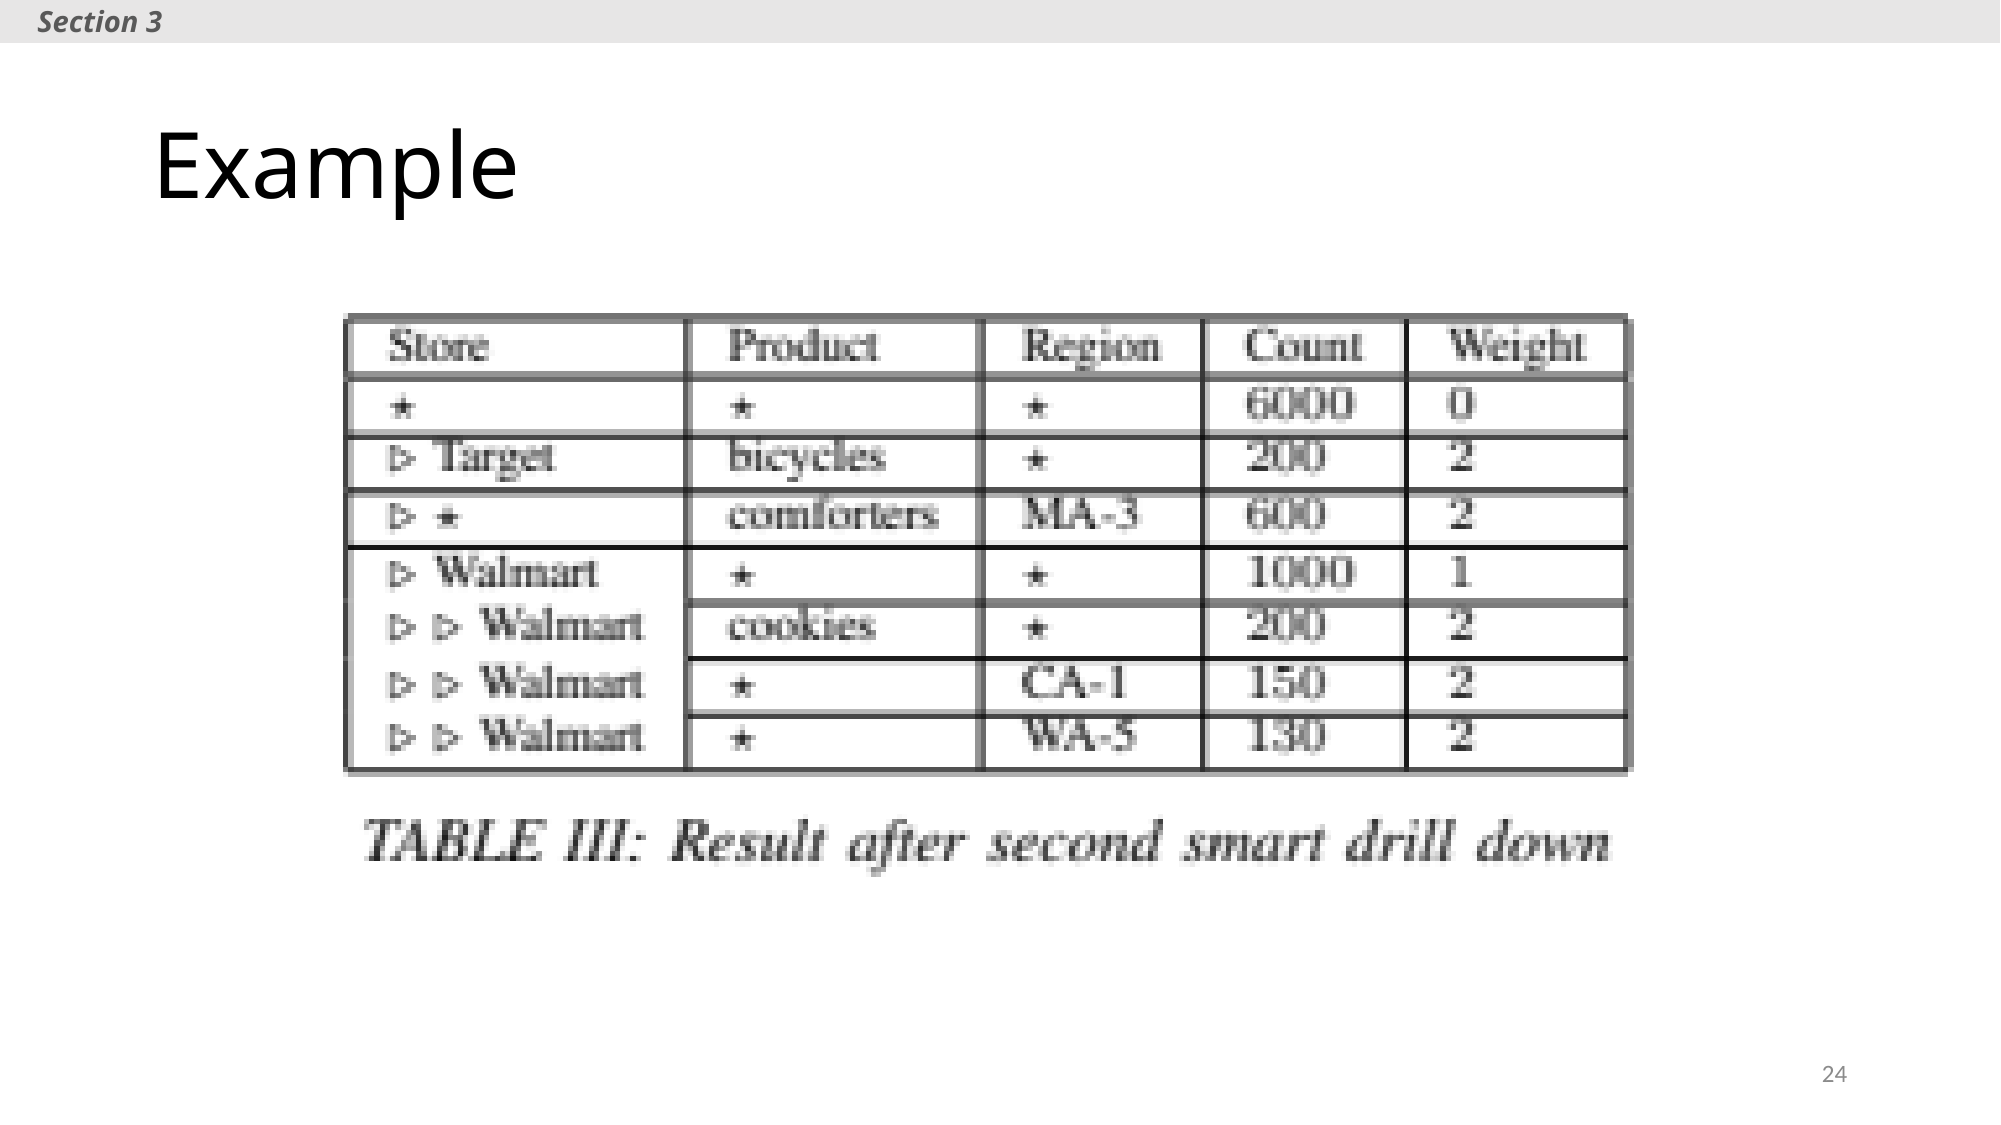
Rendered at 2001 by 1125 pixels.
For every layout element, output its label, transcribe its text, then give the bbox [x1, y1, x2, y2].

slide_number 24 [1412, 1042, 1863, 1103]
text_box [0, 0, 2000, 47]
title Example [137, 59, 1863, 278]
picture [318, 277, 1682, 894]
